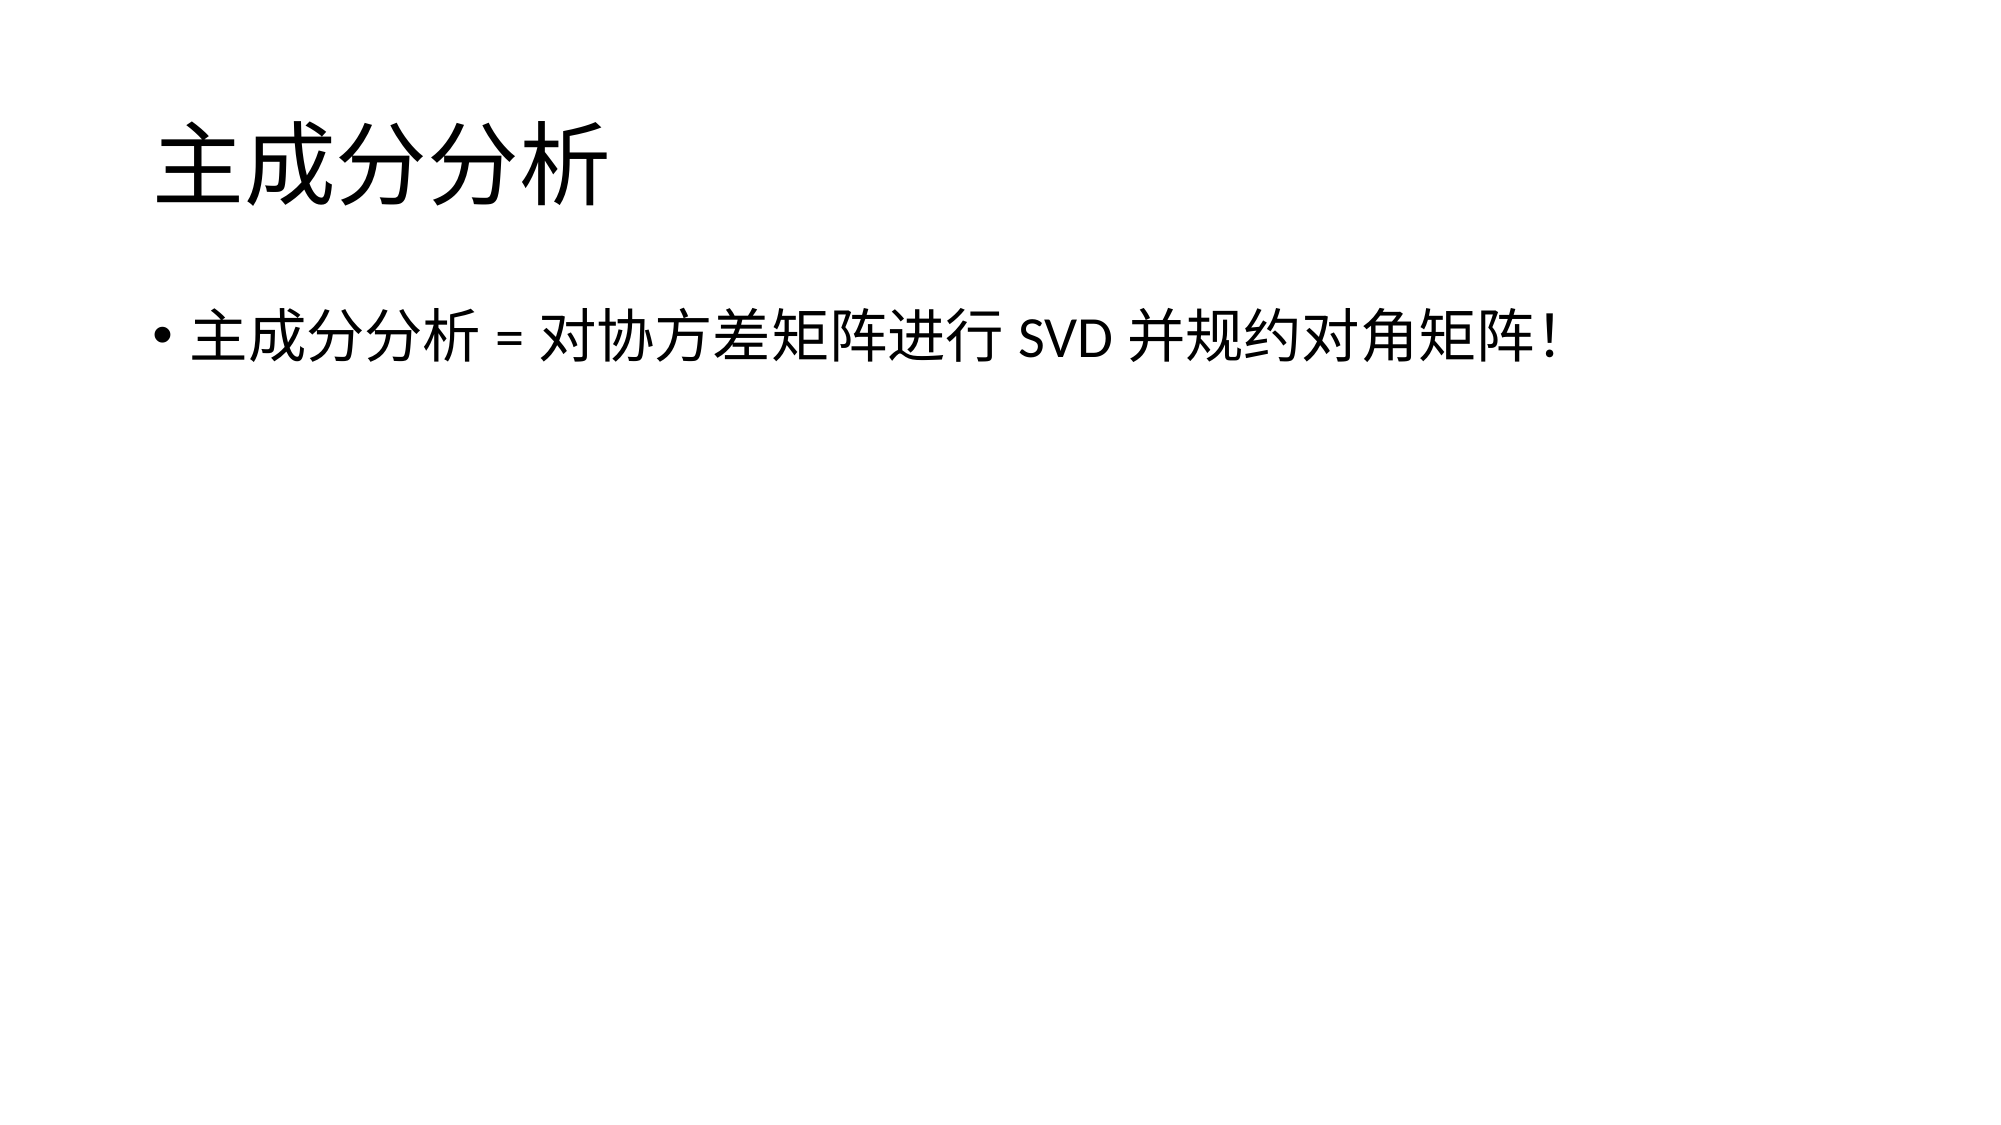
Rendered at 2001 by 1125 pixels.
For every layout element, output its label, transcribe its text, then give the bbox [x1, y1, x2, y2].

list 主成分分析=对协方差矩阵进行SVD并规约对角矩阵！ [137, 299, 1863, 1014]
title 主成分分析 [137, 59, 1863, 278]
